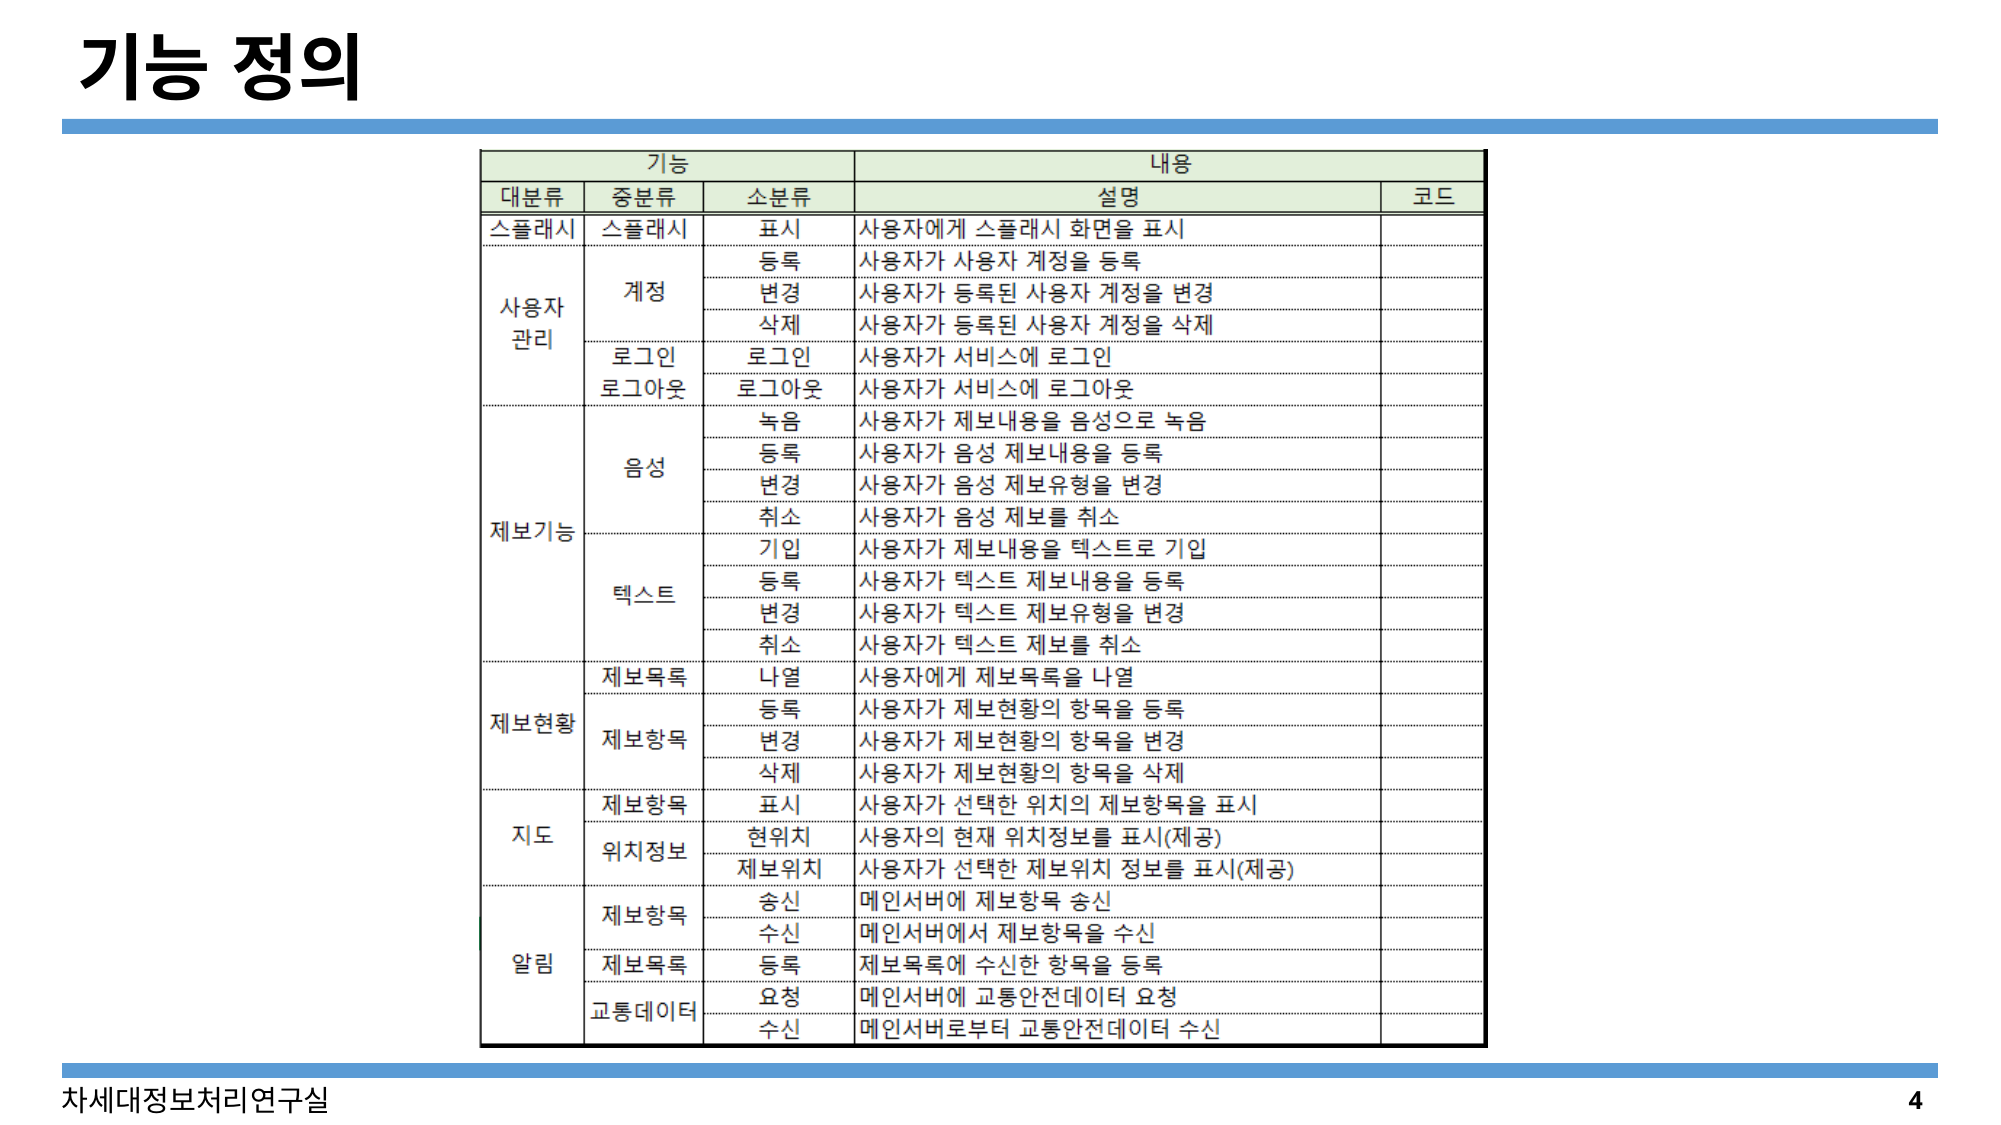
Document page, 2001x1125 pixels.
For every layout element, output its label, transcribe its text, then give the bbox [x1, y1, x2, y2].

slide_number 4 [1487, 1079, 1938, 1125]
title 기능 정의 [62, 24, 1564, 118]
picture [479, 149, 1488, 1048]
